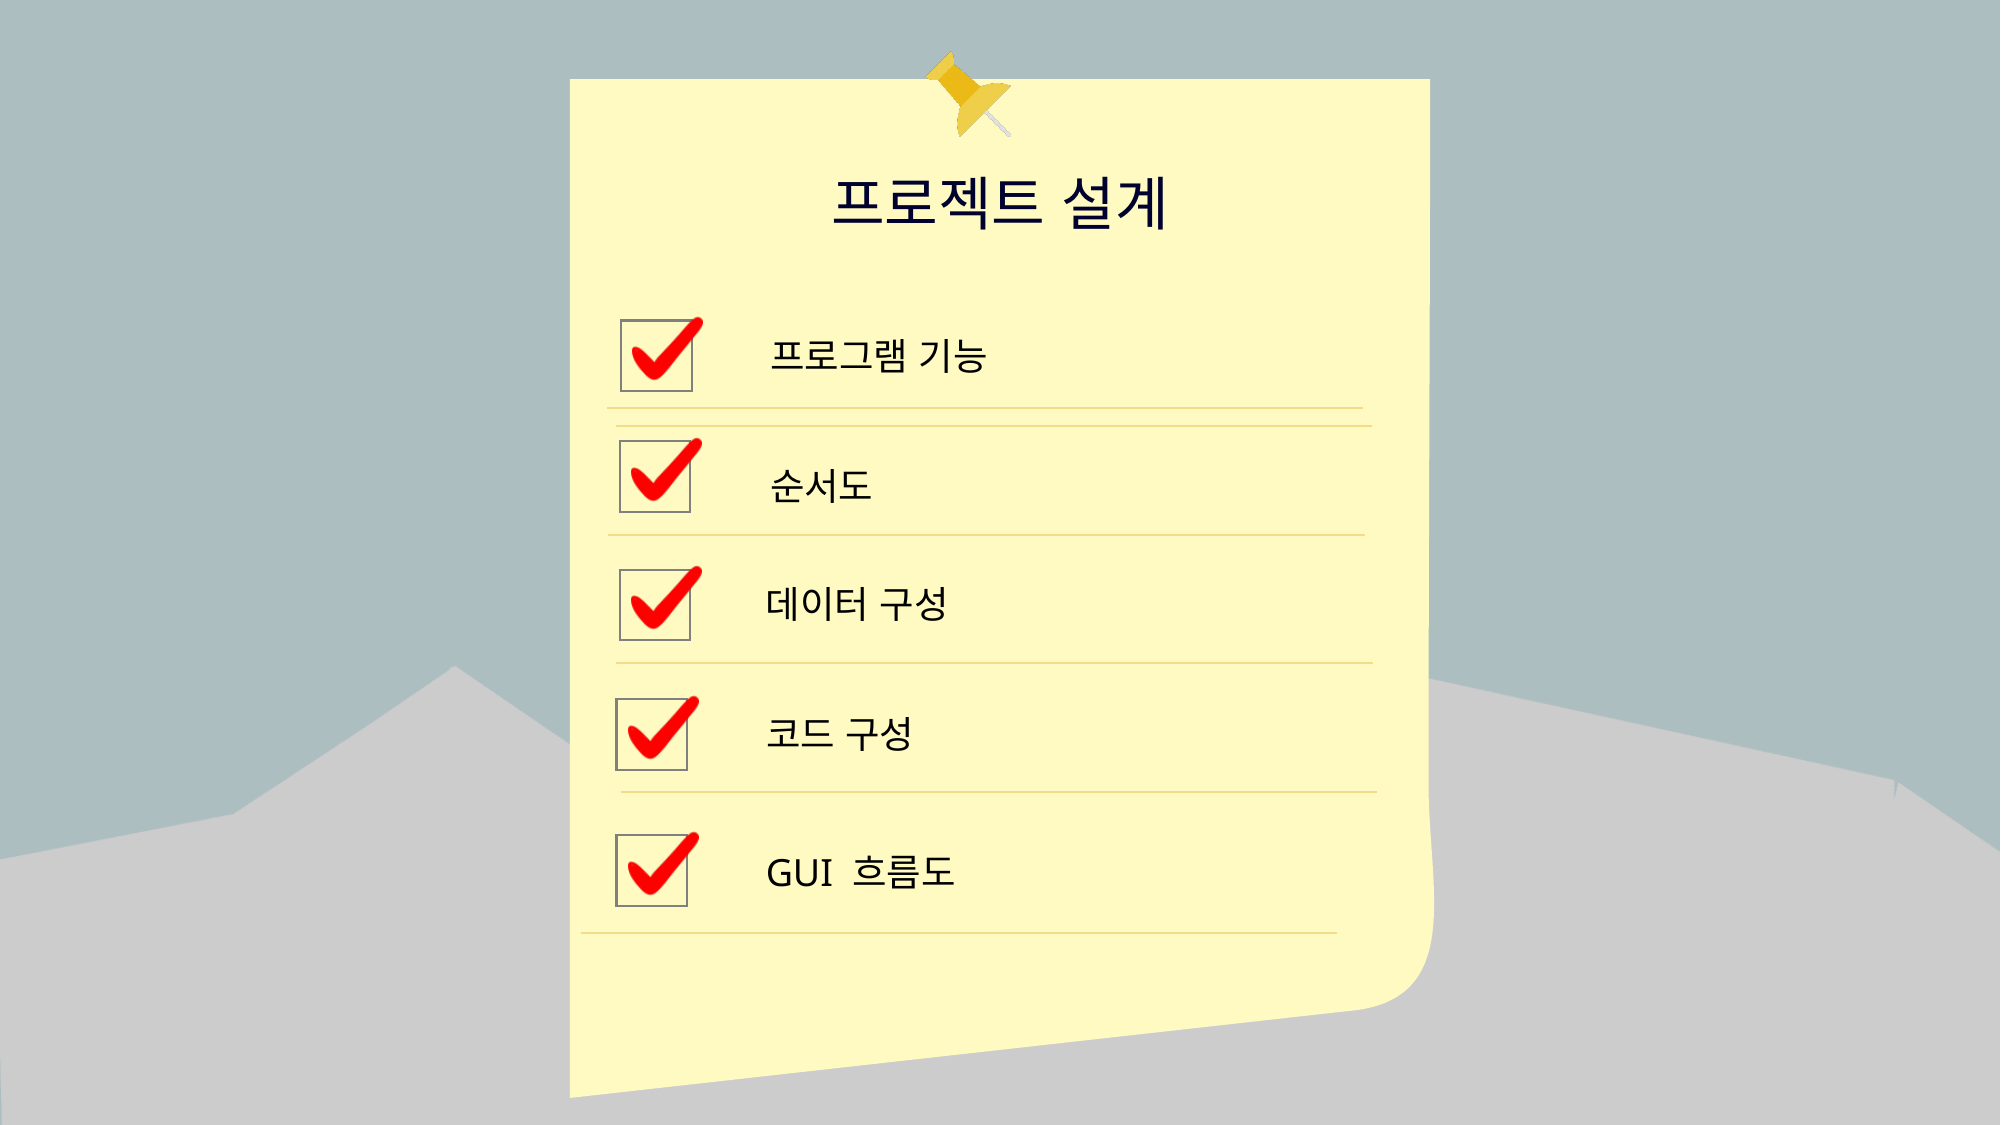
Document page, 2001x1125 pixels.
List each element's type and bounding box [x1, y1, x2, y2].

text_box [0, 0, 2000, 1125]
text_box [569, 51, 1435, 1098]
